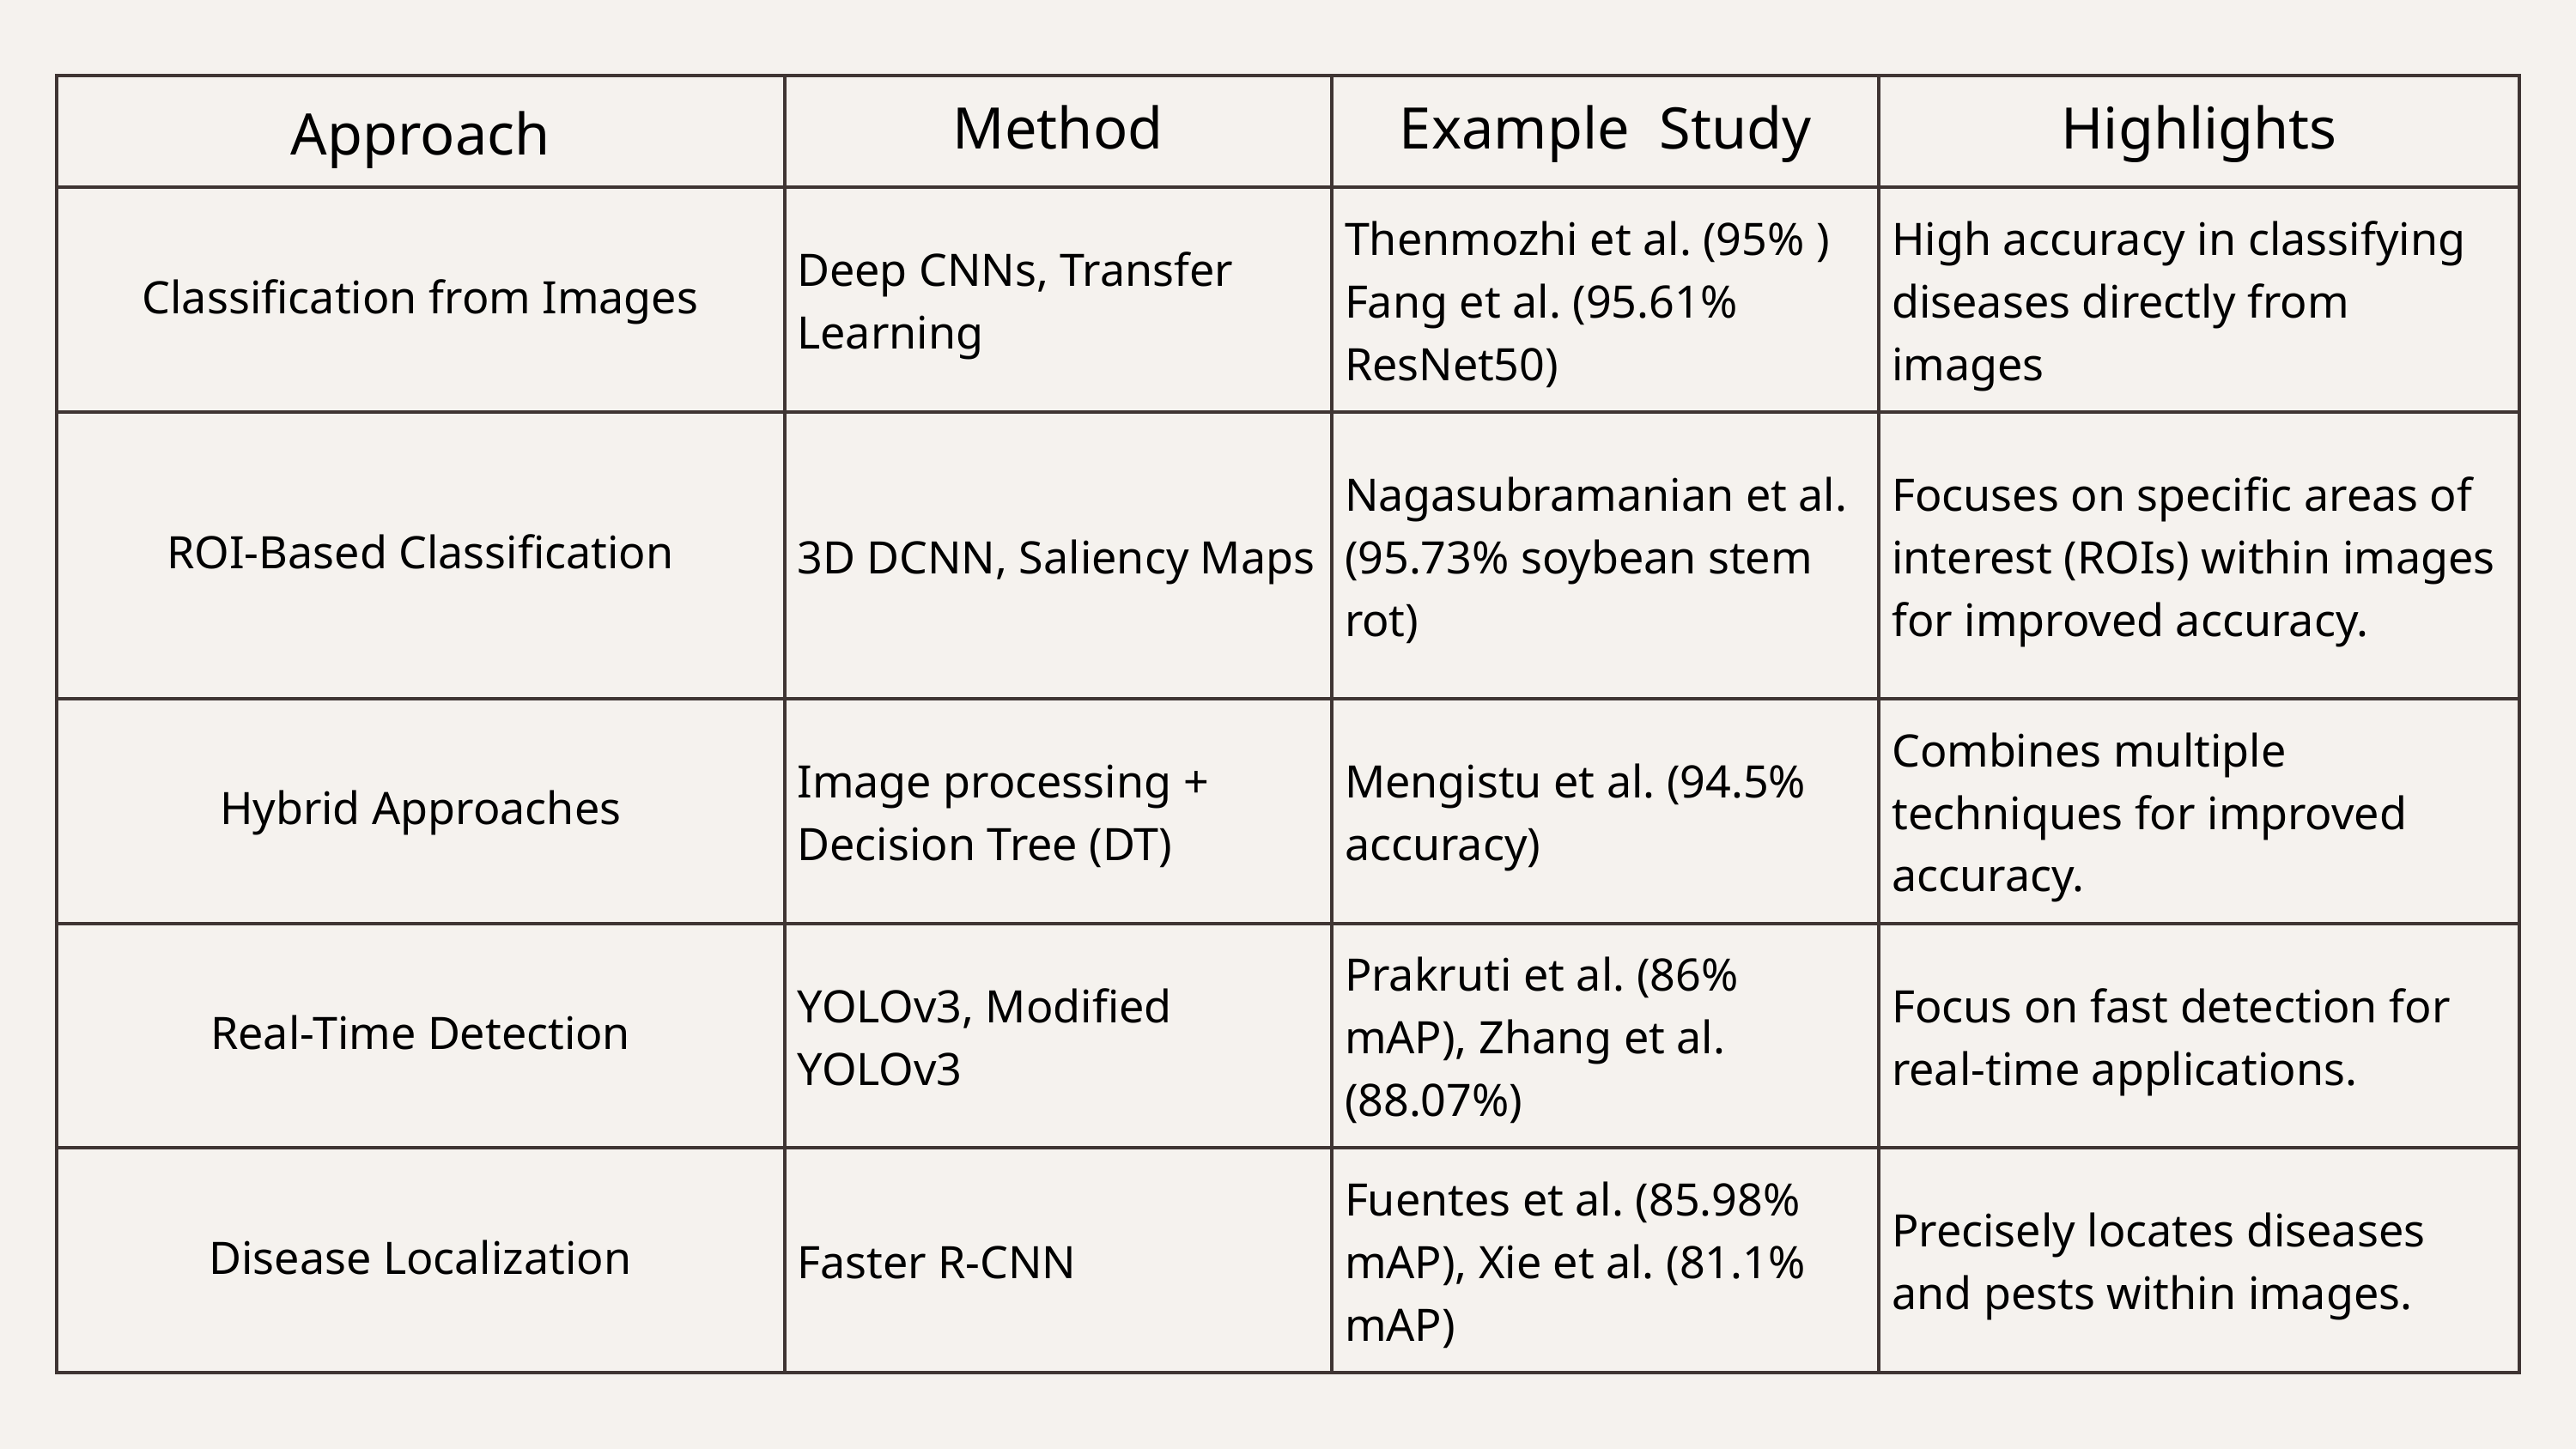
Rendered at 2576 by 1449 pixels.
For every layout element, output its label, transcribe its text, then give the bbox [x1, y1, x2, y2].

table_cell Thenmozhi et al. (95% ) Fang et al. (95.61% ResNet50) [1334, 189, 1877, 410]
table_cell Fuentes et al. (85.98% mAP), Xie et al. (81.1% mAP) [1334, 1149, 1877, 1371]
table_header Example Study [1334, 77, 1877, 185]
table_cell Image processing + Decision Tree (DT) [787, 700, 1330, 922]
table_cell Real-Time Detection [58, 925, 783, 1146]
table_header Highlights [1880, 77, 2518, 185]
table_cell Hybrid Approaches [58, 700, 783, 922]
table_header Method [787, 77, 1330, 185]
table_cell High accuracy in classifying diseases directly from images [1880, 189, 2518, 410]
table_cell 3D DCNN, Saliency Maps [787, 414, 1330, 697]
table_cell Deep CNNs, Transfer Learning [787, 189, 1330, 410]
table_cell Disease Localization [58, 1149, 783, 1371]
table_cell Prakruti et al. (86% mAP), Zhang et al. (88.07%) [1334, 925, 1877, 1146]
table_cell YOLOv3, Modified YOLOv3 [787, 925, 1330, 1146]
table_header Approach [58, 77, 783, 185]
table_cell Precisely locates diseases and pests within images. [1880, 1149, 2518, 1371]
table_cell ROI-Based Classification [58, 414, 783, 697]
table_cell Combines multiple techniques for improved accuracy. [1880, 700, 2518, 922]
table_cell Mengistu et al. (94.5% accuracy) [1334, 700, 1877, 922]
table_cell Focuses on specific areas of interest (ROIs) within images for improved accuracy. [1880, 414, 2518, 697]
table_cell Nagasubramanian et al. (95.73% soybean stem rot) [1334, 414, 1877, 697]
table_cell Focus on fast detection for real-time applications. [1880, 925, 2518, 1146]
table_cell Classification from Images [58, 189, 783, 410]
table_cell Faster R-CNN [787, 1149, 1330, 1371]
